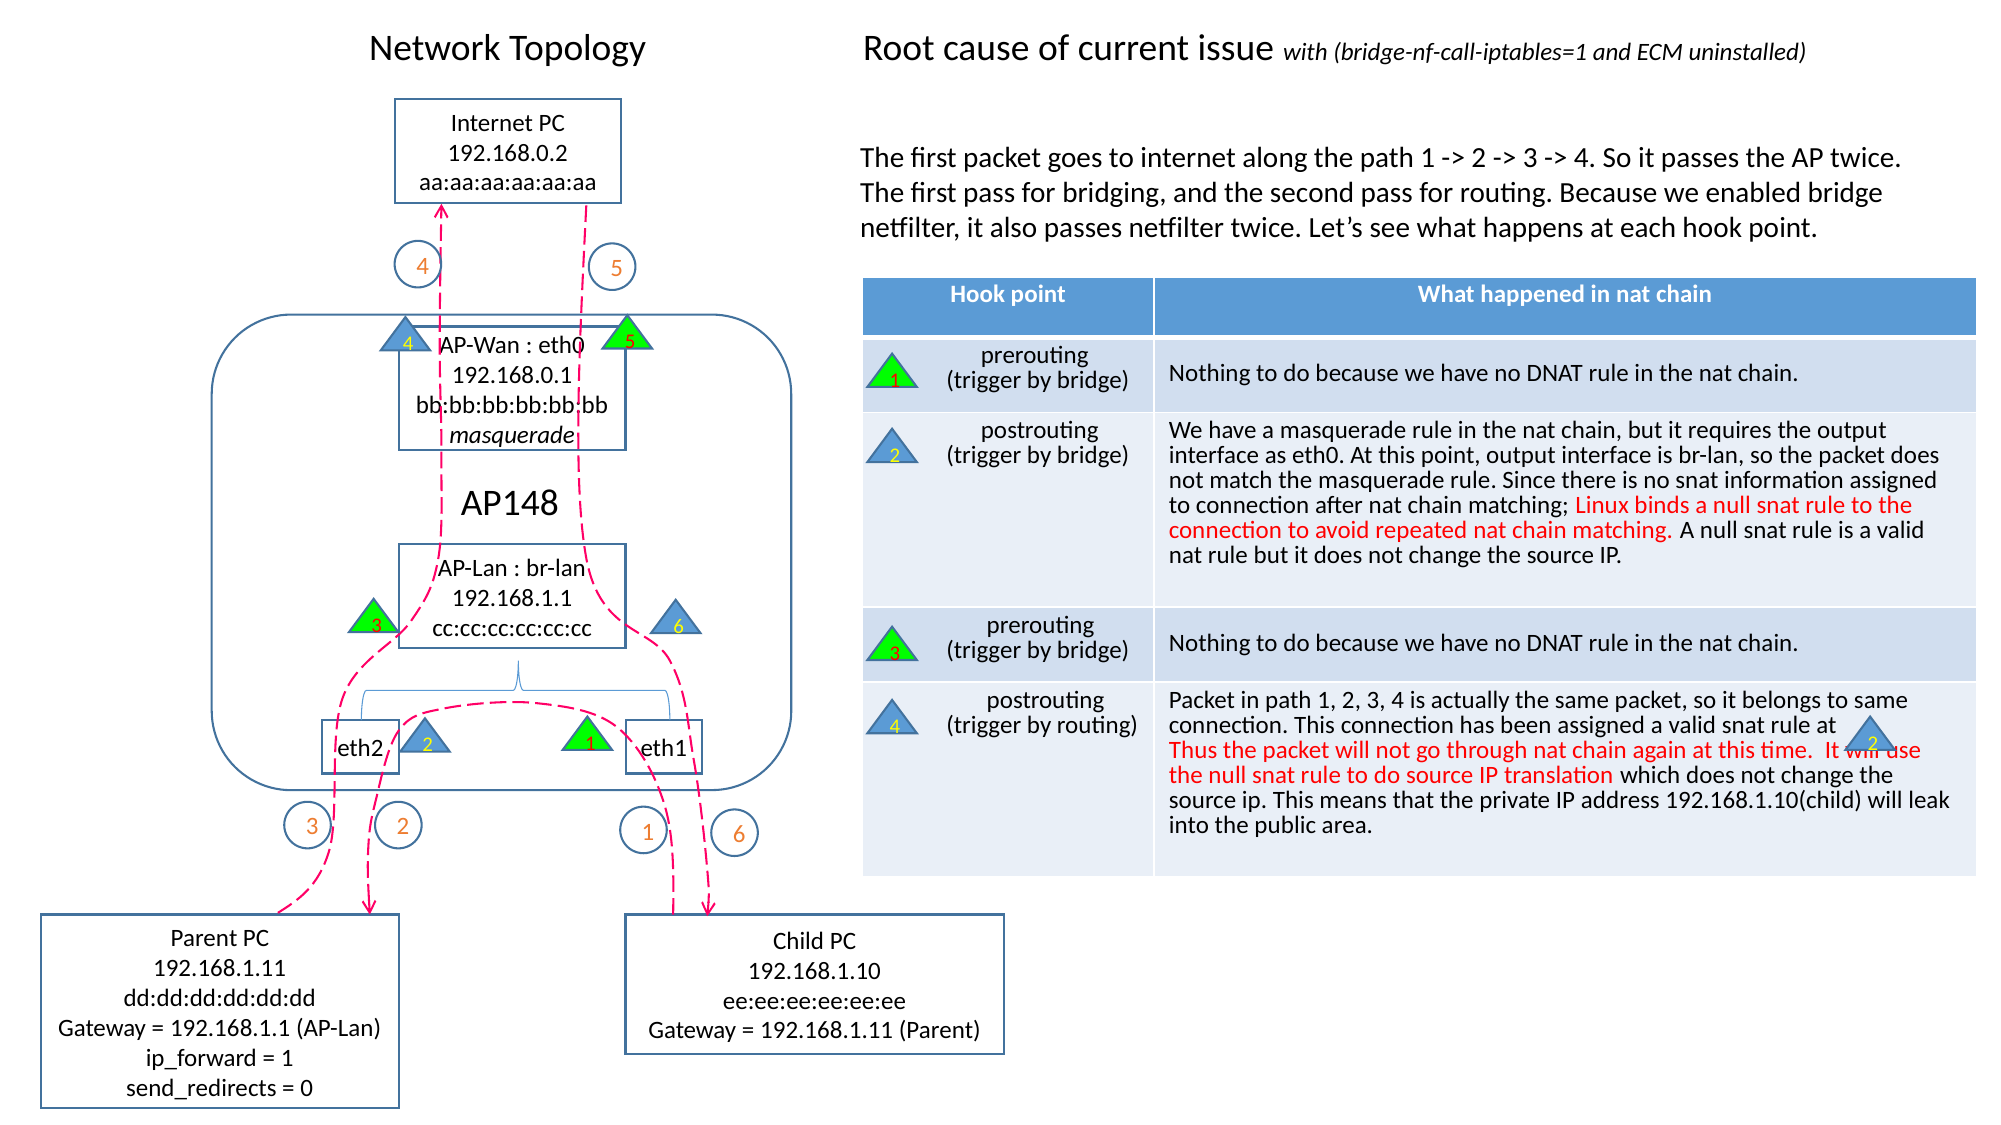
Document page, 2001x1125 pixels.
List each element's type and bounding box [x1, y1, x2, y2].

table_header [863, 278, 1153, 335]
table_header [1155, 278, 1976, 335]
table_cell [863, 340, 1153, 412]
table_cell [1155, 683, 1976, 876]
text_box [865, 351, 919, 388]
text_box [845, 130, 1965, 251]
text_box [354, 15, 662, 76]
table_cell [1155, 340, 1976, 412]
text_box [1843, 714, 1897, 751]
text_box [865, 624, 919, 662]
table_cell [1155, 413, 1976, 606]
text_box [865, 427, 919, 464]
table_cell [1155, 608, 1976, 681]
table_cell [863, 413, 1153, 606]
text_box [848, 15, 1823, 76]
text_box [40, 98, 1005, 1109]
text_box [865, 698, 919, 735]
table_cell [863, 683, 1153, 876]
table_cell [863, 608, 1153, 681]
text_box [710, 808, 759, 858]
